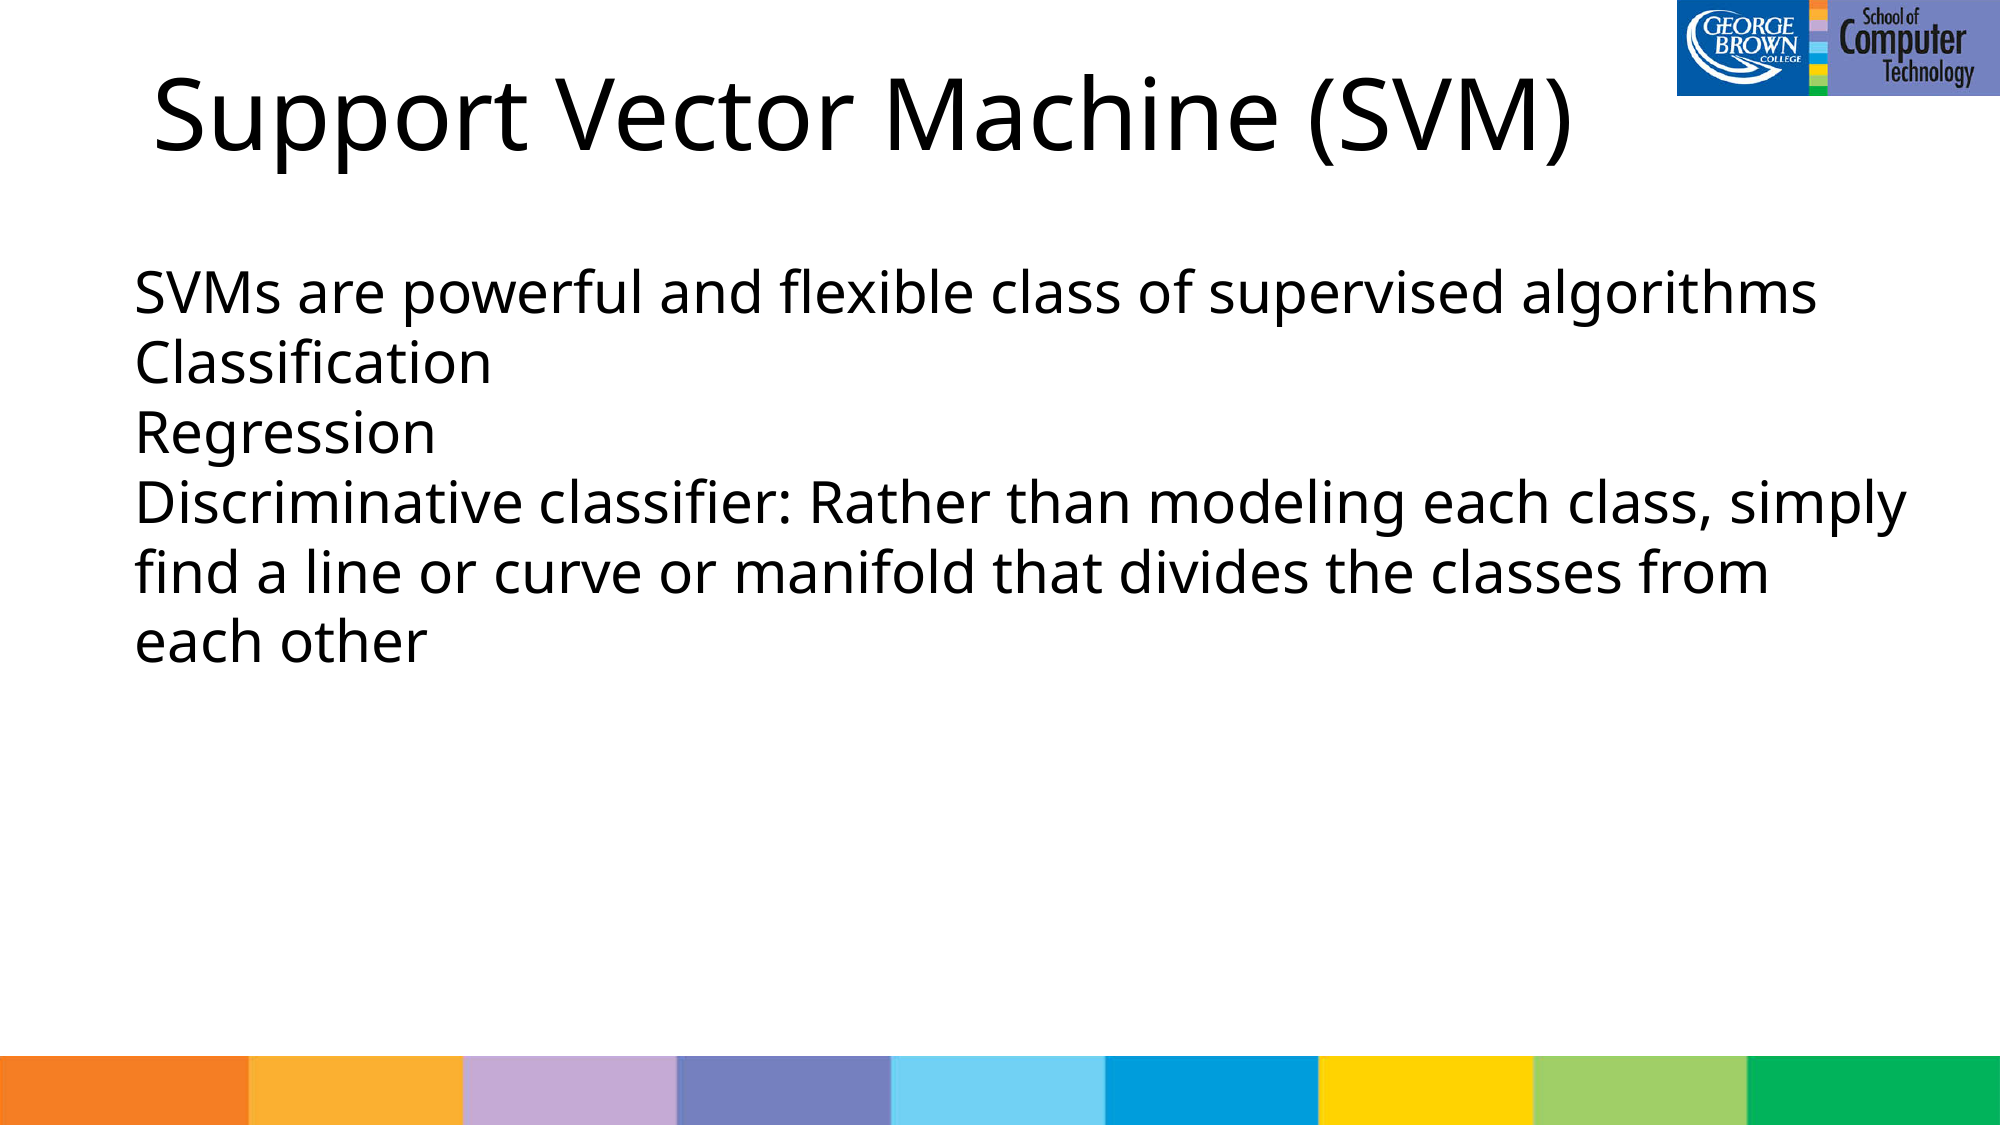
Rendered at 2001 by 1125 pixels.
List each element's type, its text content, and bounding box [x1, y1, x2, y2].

picture [0, 1056, 1105, 1125]
picture [1318, 1056, 2000, 1125]
picture [1677, 0, 2000, 96]
title Support Vector Machine (SVM) [137, 9, 1863, 177]
text_box SVMs are powerful and flexible class of supervised algorithms Classification Regression Discriminative classifier: Rather than modeling each class, simply find a line or curve or manifold that divides the classes from each other [119, 177, 1927, 823]
